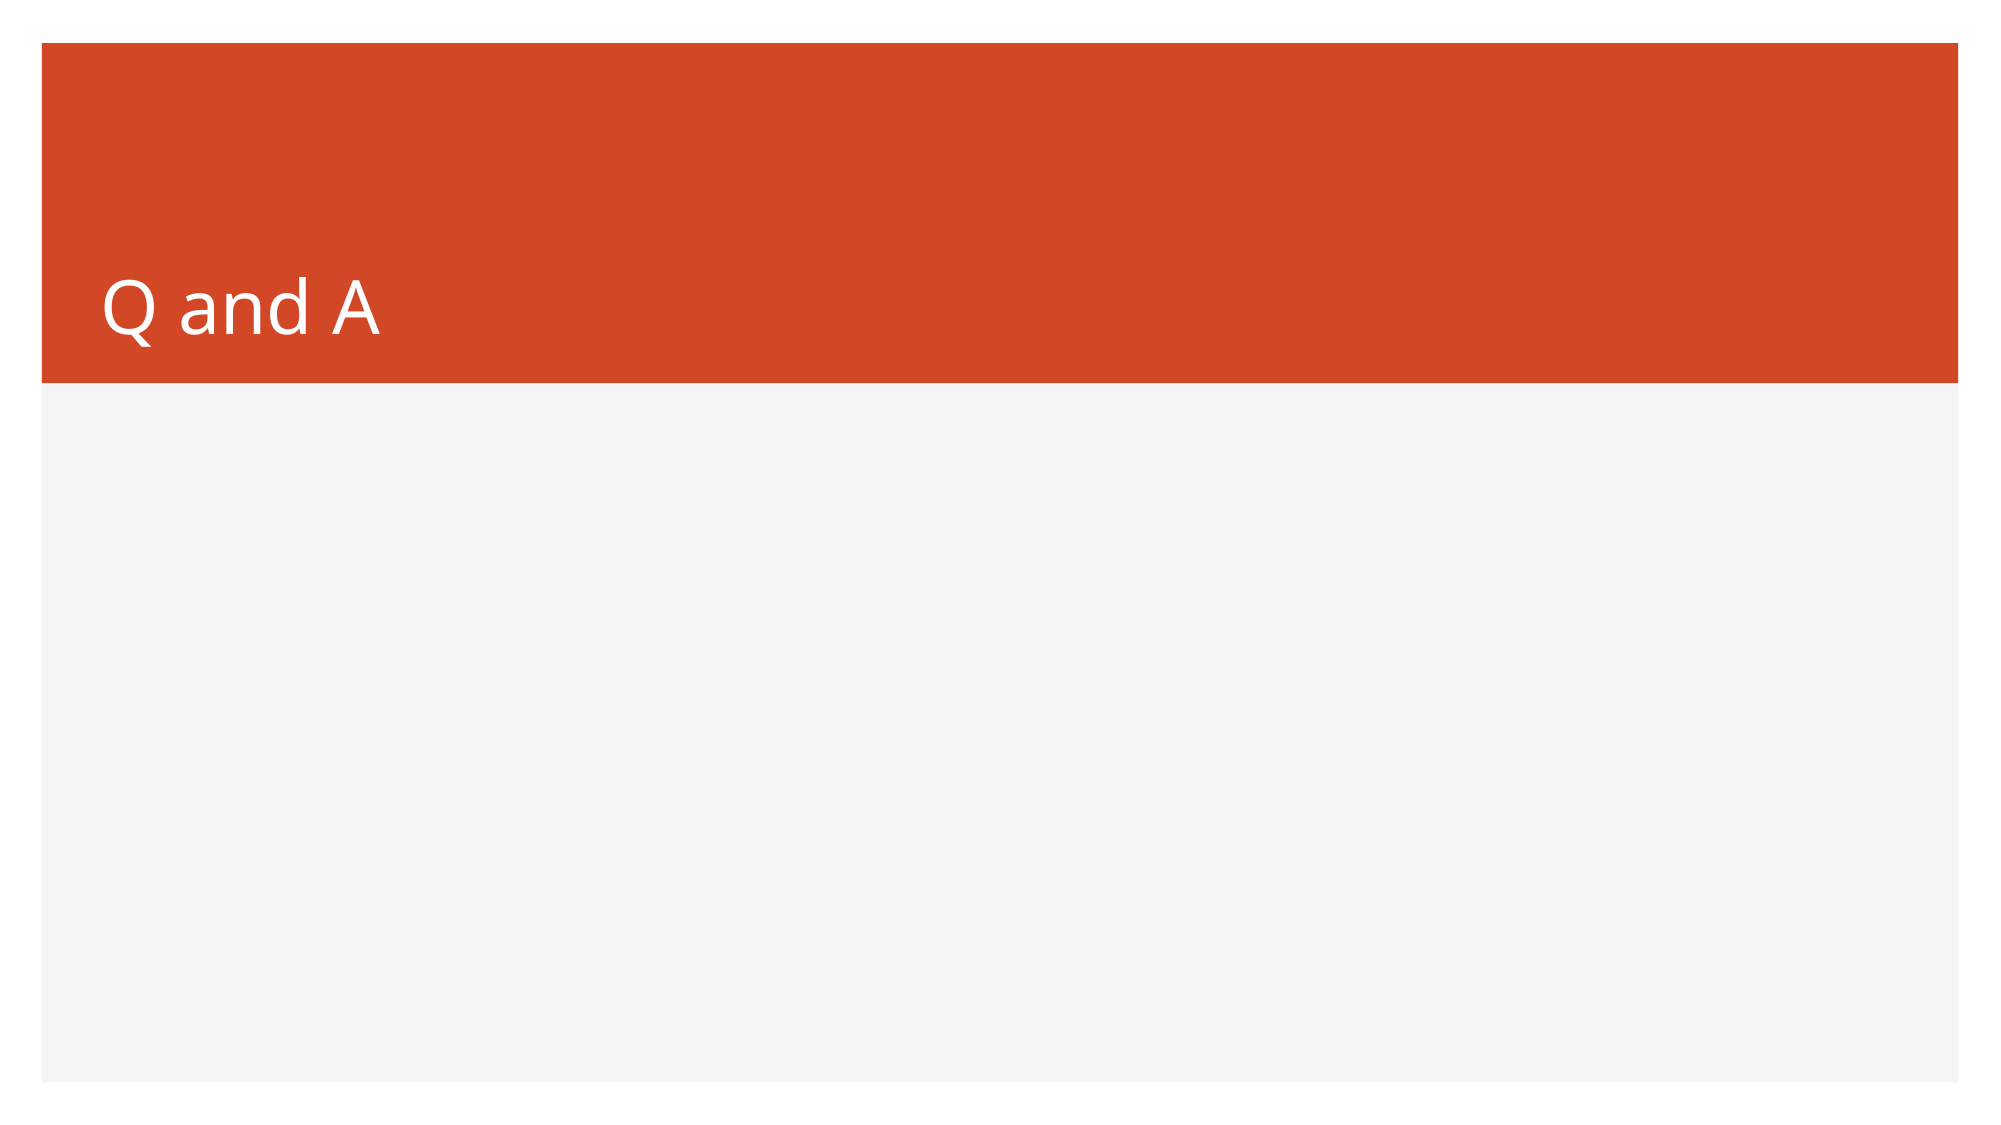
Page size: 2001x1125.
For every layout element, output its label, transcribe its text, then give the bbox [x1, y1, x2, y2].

title Q and A [85, 251, 1214, 357]
